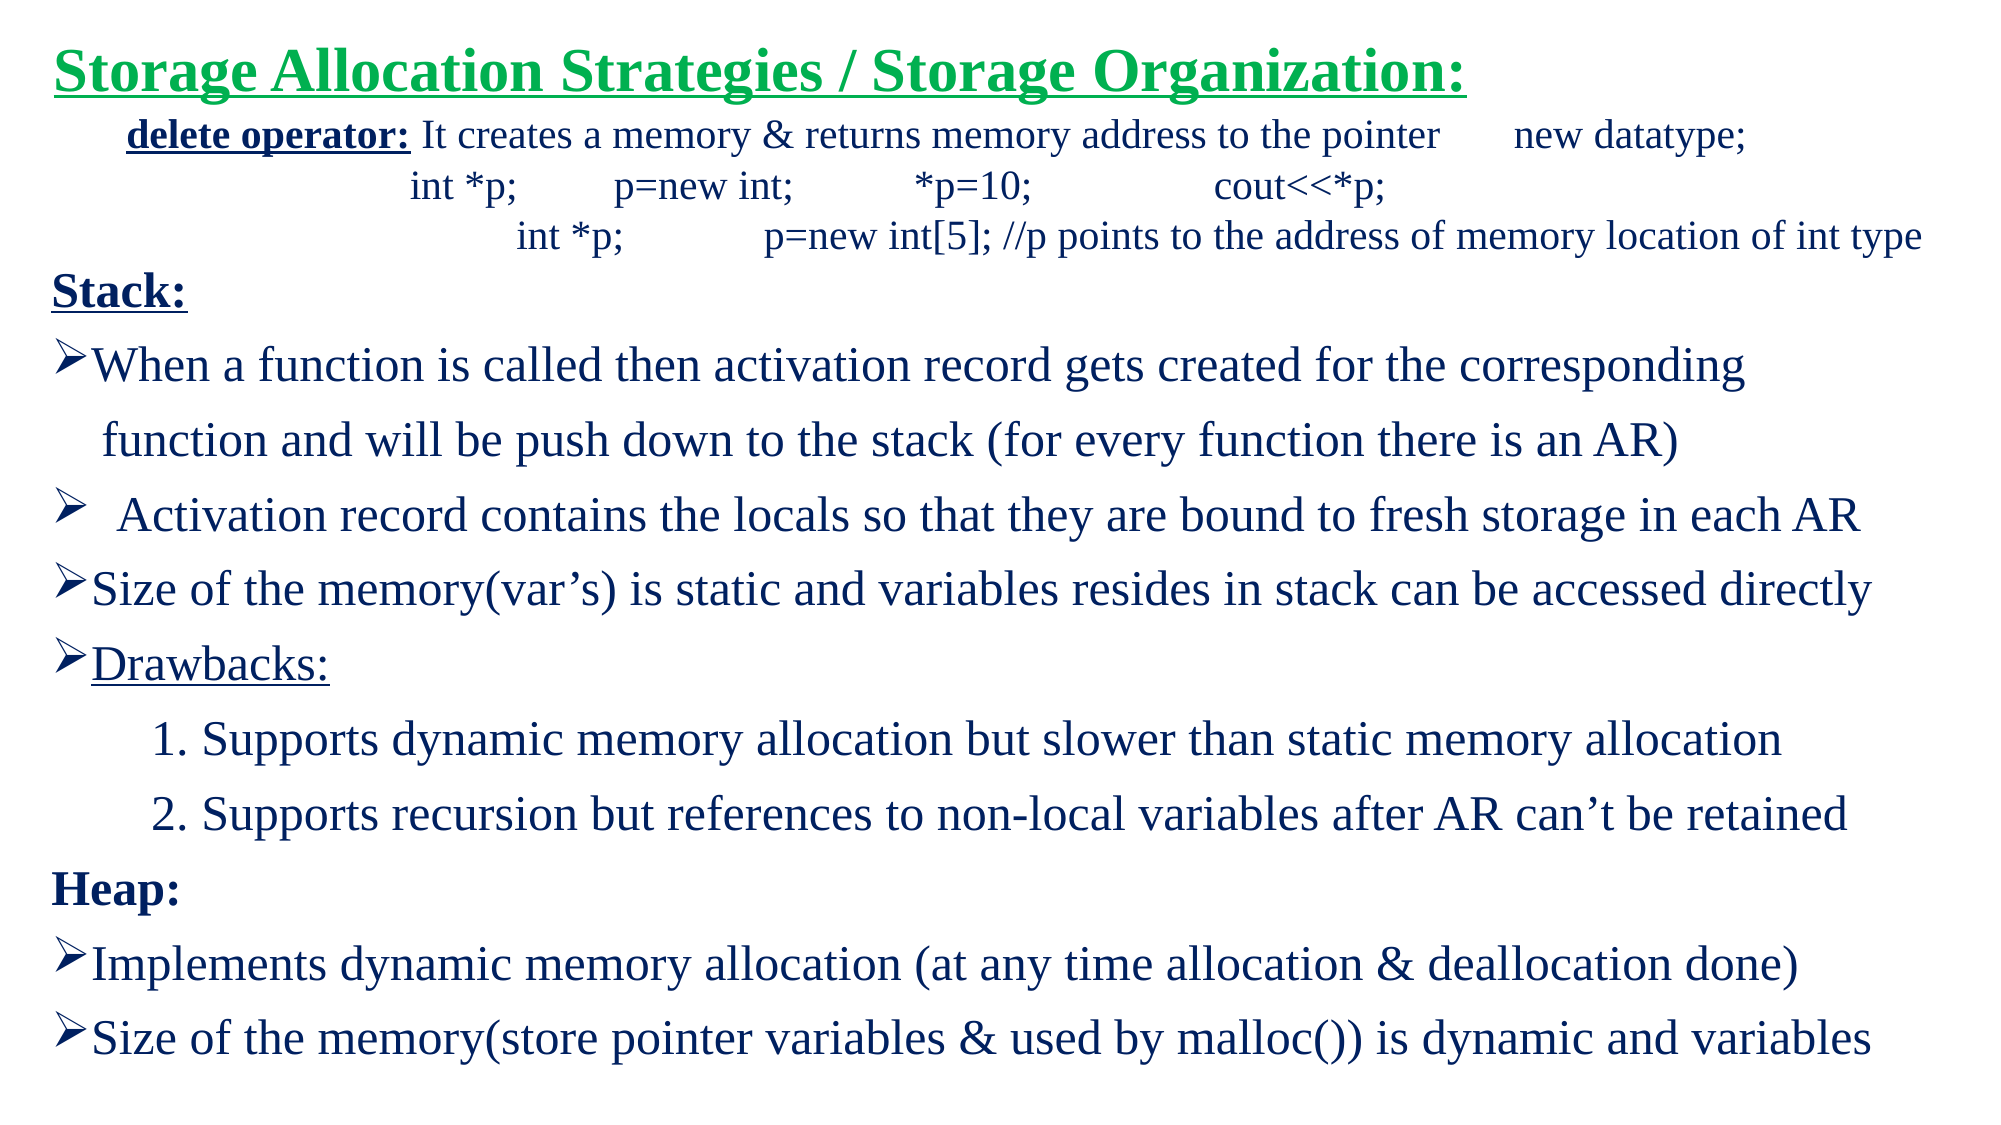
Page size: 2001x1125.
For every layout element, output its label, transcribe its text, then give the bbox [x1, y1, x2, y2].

list delete operator: It creates a memory & returns memory address to the pointer new datatype; int *p; p=new int; *p=10; cout<<*p; int *p; p=new int[5]; //p points to the address of memory location of int type Stack: When a function is called then activation record gets created for the corresponding function and will be push down to the stack (for every function there is an AR) Activation record contains the locals so that they are bound to fresh storage in each AR Size of the memory(var’s) is static and variables resides in stack can be accessed directly Drawbacks: 1. Supports dynamic memory allocation but slower than static memory allocation 2. Supports recursion but references to non-local variables after AR can’t be retained Heap: Implements dynamic memory allocation (at any time allocation & deallocation done) Size of the memory(store pointer variables & used by malloc()) is dynamic and variables resides in heap can be accessed indirectly [36, 99, 1955, 1125]
title Storage Allocation Strategies / Storage Organization: [38, 29, 1863, 99]
